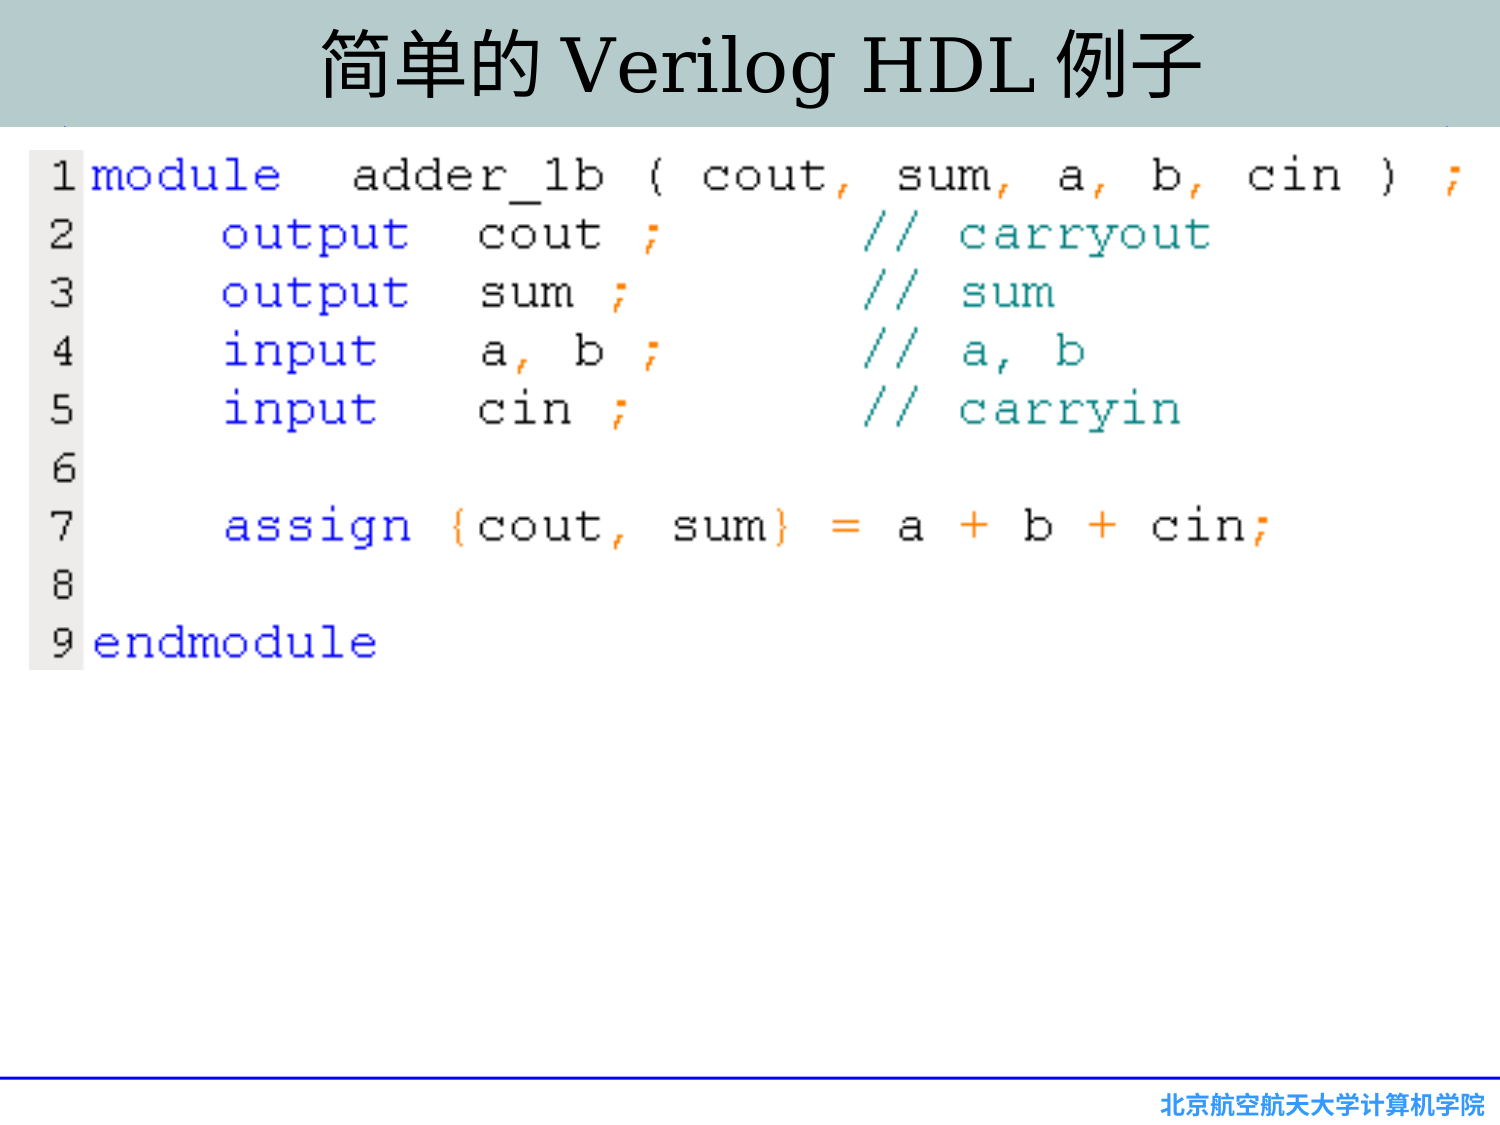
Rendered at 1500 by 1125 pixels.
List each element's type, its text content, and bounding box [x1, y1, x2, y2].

title 简单的Verilog HDL例子 [35, 7, 1489, 118]
picture [29, 150, 1478, 670]
picture [0, 0, 1500, 127]
